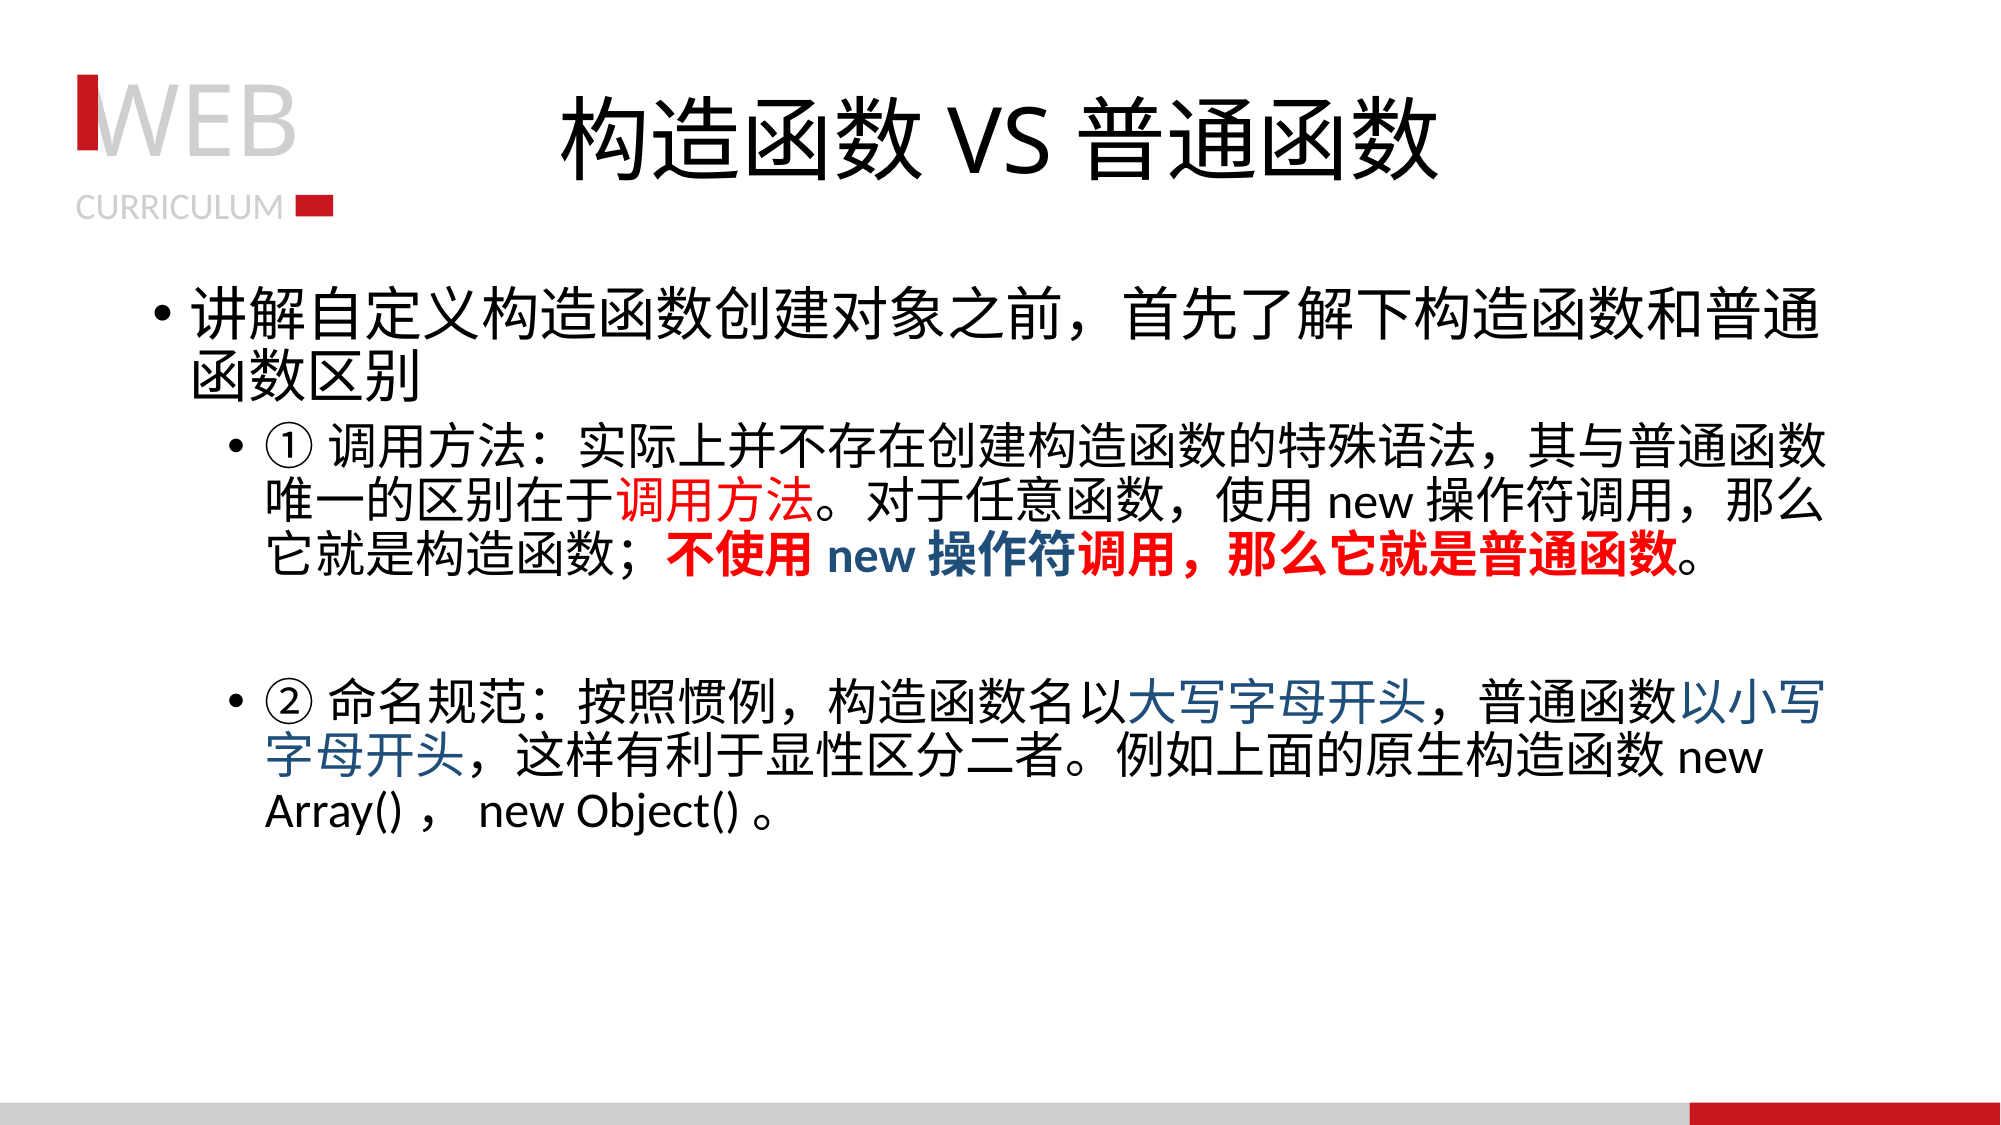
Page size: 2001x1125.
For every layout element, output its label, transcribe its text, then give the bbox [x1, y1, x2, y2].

list 讲解自定义构造函数创建对象之前，首先了解下构造函数和普通函数区别 ①调用方法：实际上并不存在创建构造函数的特殊语法，其与普通函数唯一的区别在于调用方法。对于任意函数，使用new操作符调用，那么它就是构造函数；不使用new操作符调用，那么它就是普通函数。 ②命名规范：按照惯例，构造函数名以大写字母开头，普通函数以小写字母开头，这样有利于显性区分二者。例如上面的原生构造函数new Array()，new Object()。 [137, 277, 1863, 992]
title 构造函数VS普通函数 [137, 59, 1863, 228]
